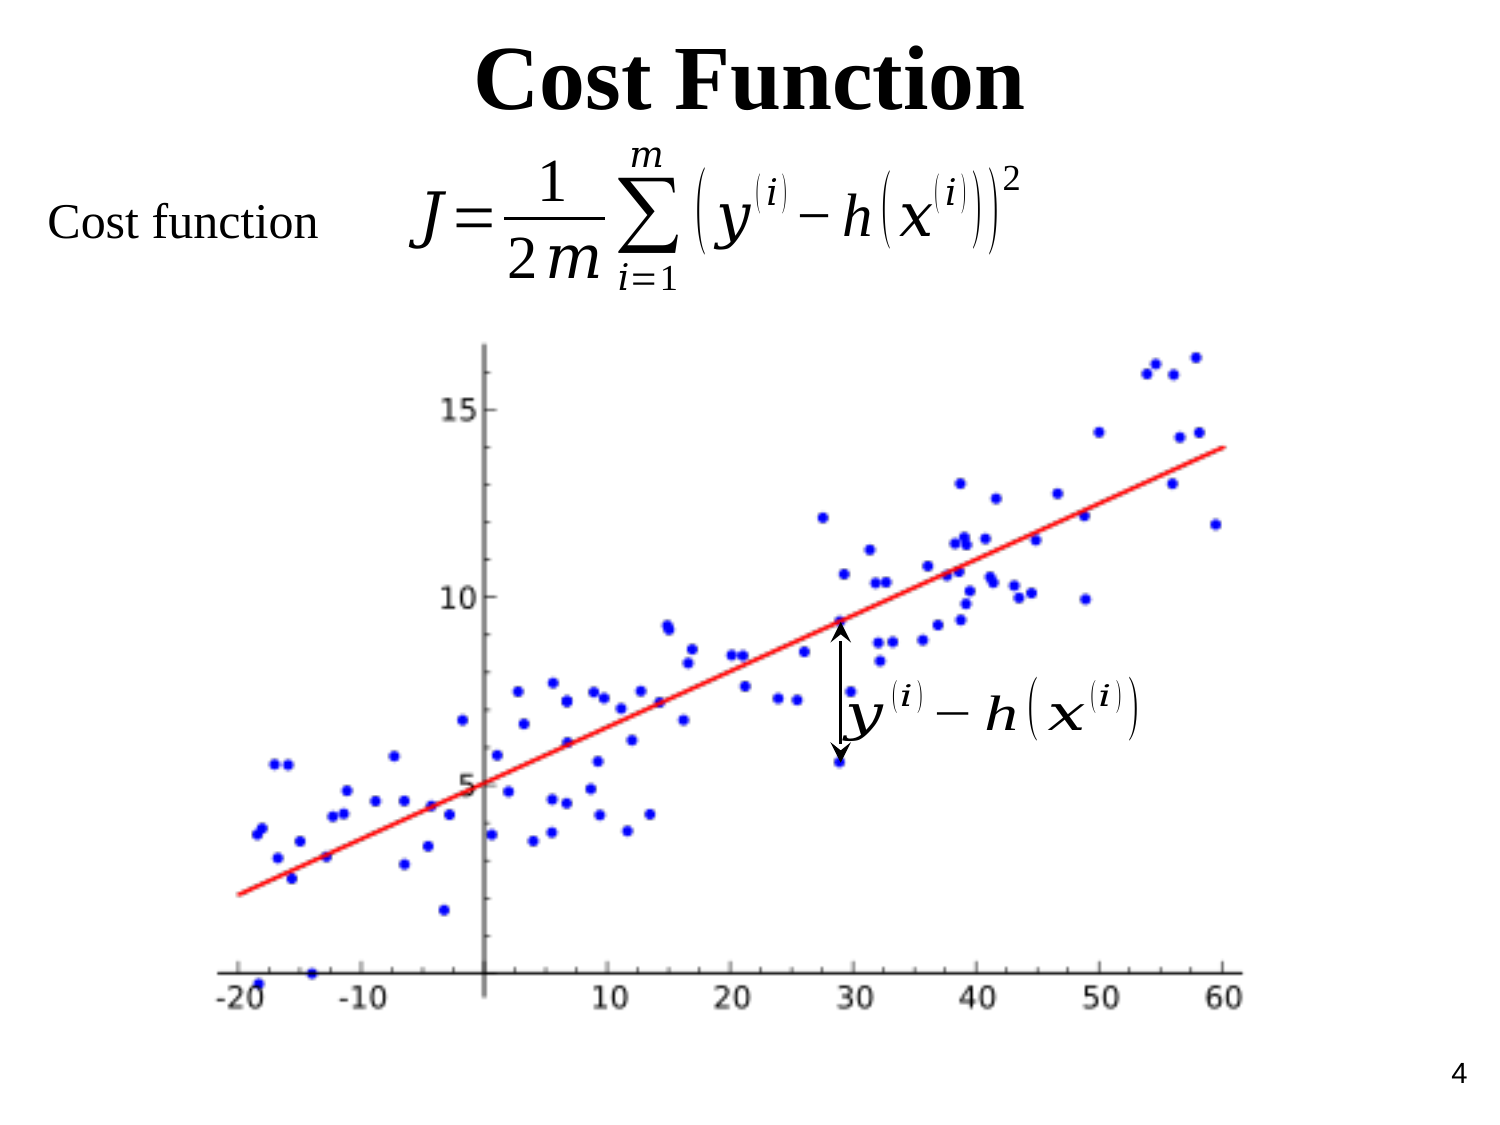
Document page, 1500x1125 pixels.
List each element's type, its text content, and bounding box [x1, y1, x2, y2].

text_box Cost function [32, 181, 468, 257]
picture [194, 324, 1262, 1029]
text_box Cost Function [0, 10, 1500, 136]
slide_number 4 [1132, 1046, 1483, 1125]
